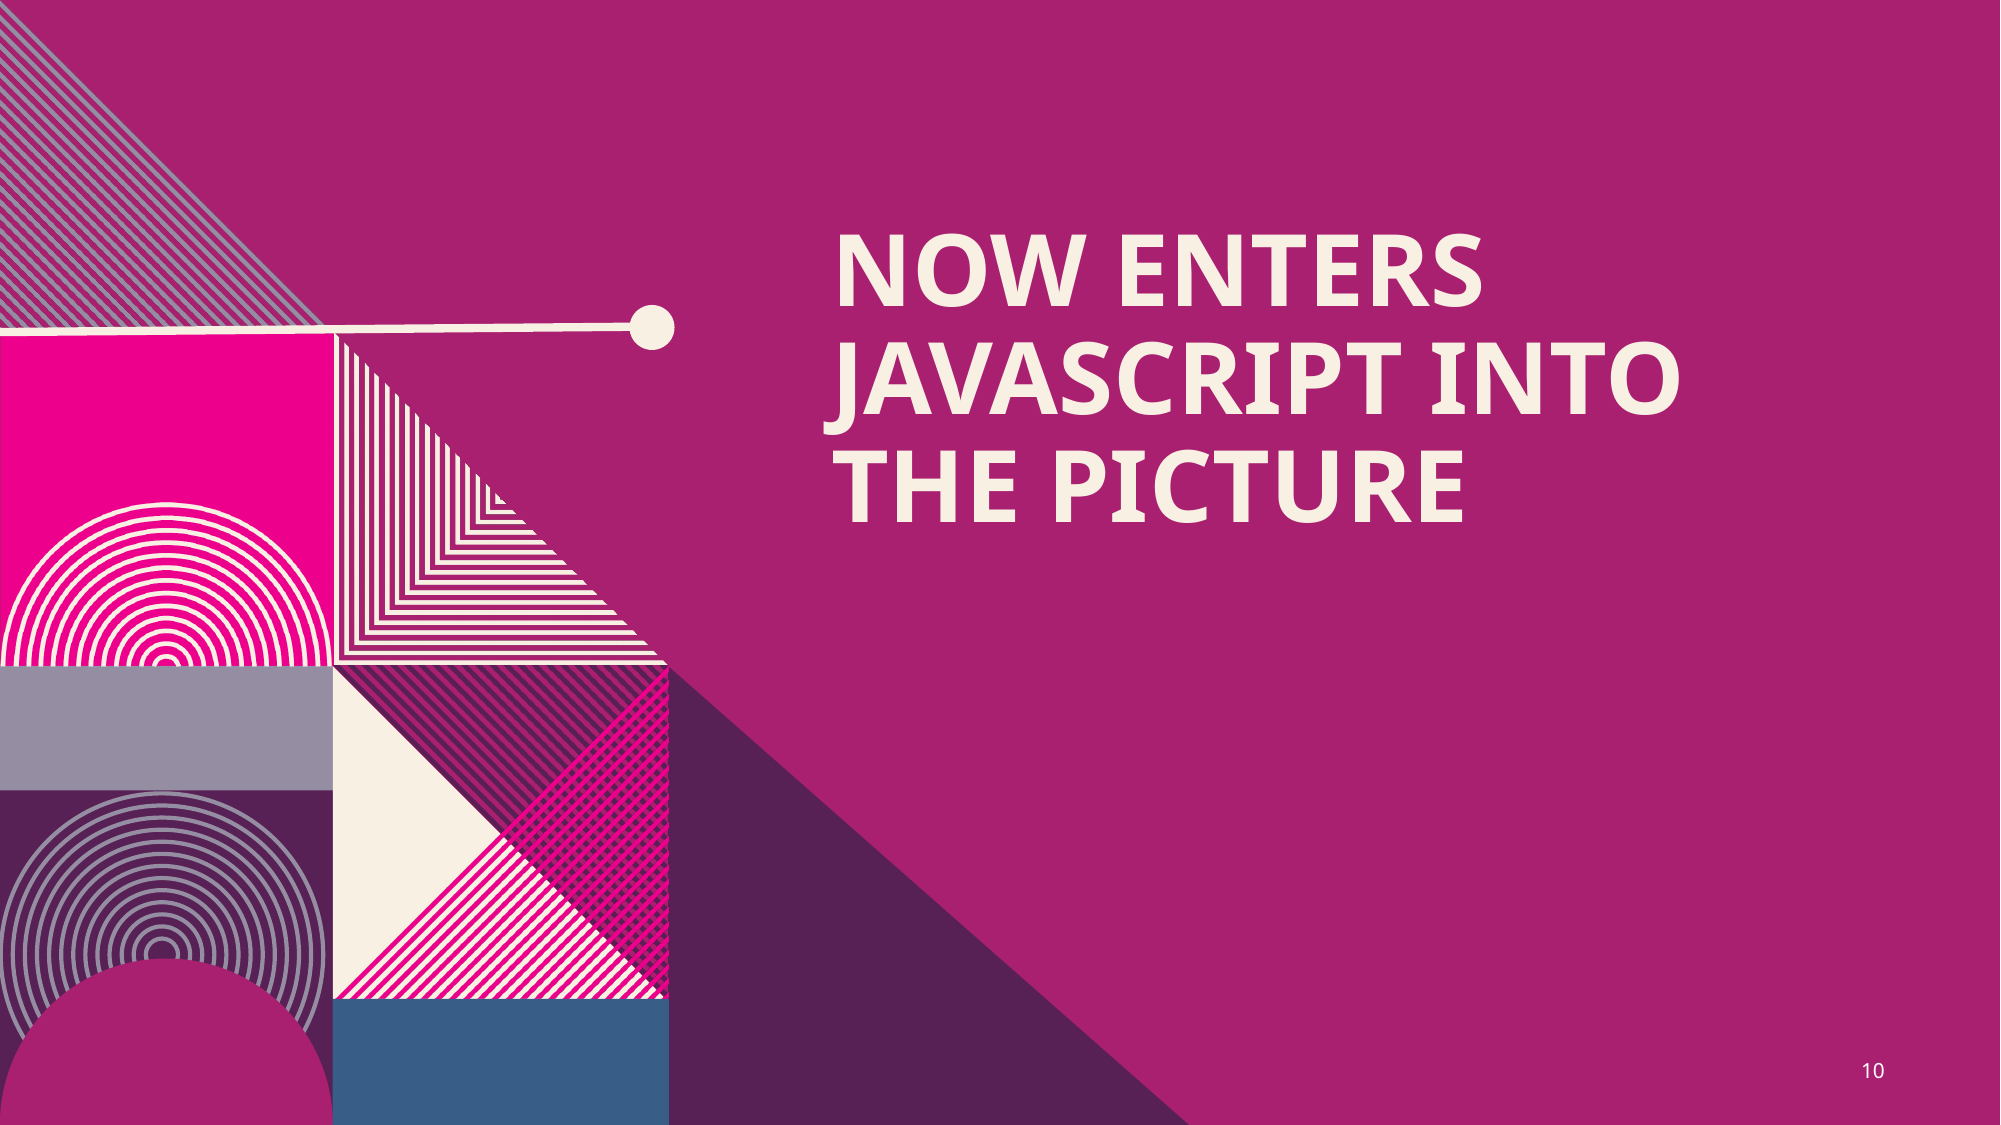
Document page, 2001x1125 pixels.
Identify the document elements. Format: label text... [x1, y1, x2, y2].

picture [333, 332, 669, 998]
title Now enters javascript into the picture [816, 94, 1875, 552]
slide_number 10 [1824, 1042, 1900, 1102]
picture [0, 502, 332, 667]
picture [0, 0, 333, 327]
